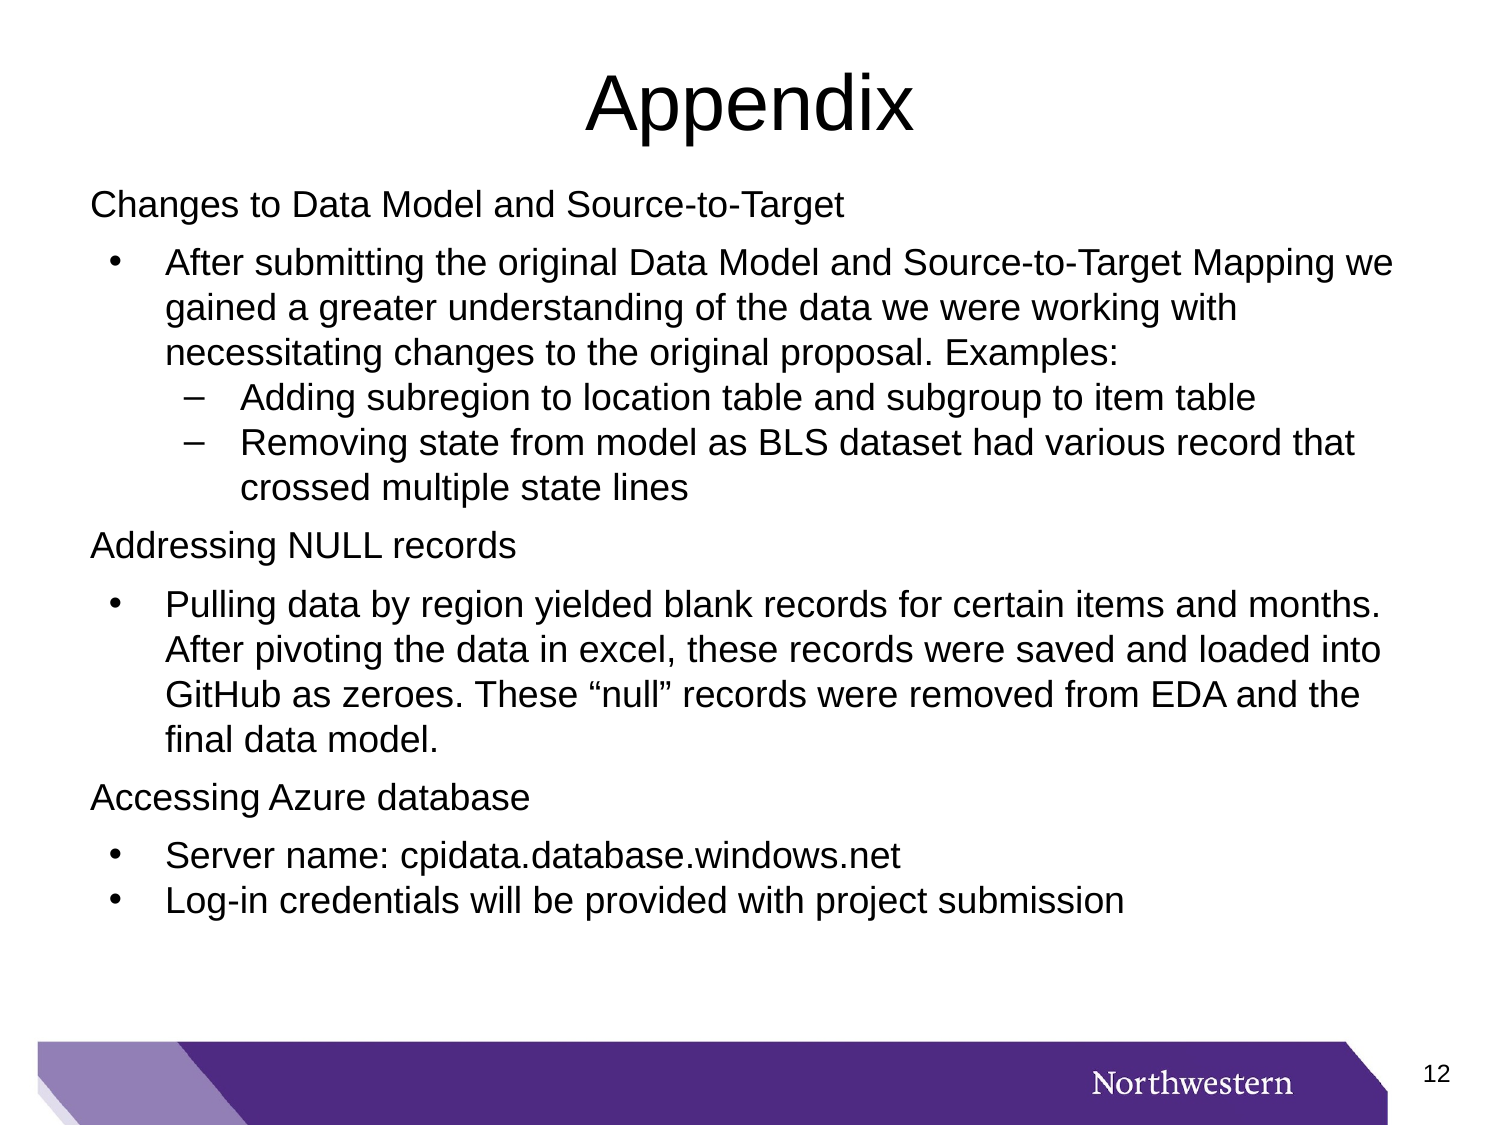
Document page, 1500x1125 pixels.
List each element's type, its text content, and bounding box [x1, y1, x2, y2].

title Appendix [75, 25, 1425, 172]
picture [0, 0, 1500, 1125]
list Changes to Data Model and Source-to-Target After submitting the original Data Model and Source-to-Target Mapping we gained a greater understanding of the data we were working with necessitating changes to the original proposal. Examples: Adding subregion to location table and subgroup to item table Removing state from model as BLS dataset had various record that crossed multiple state lines Addressing NULL records Pulling data by region yielded blank records for certain items and months. After pivoting the data in excel, these records were saved and loaded into GitHub as zeroes. These “null” records were removed from EDA and the final data model. Accessing Azure database Server name: cpidata.database.windows.net Log-in credentials will be provided with project submission [75, 172, 1425, 974]
slide_number ‹#› [1367, 1042, 1466, 1103]
